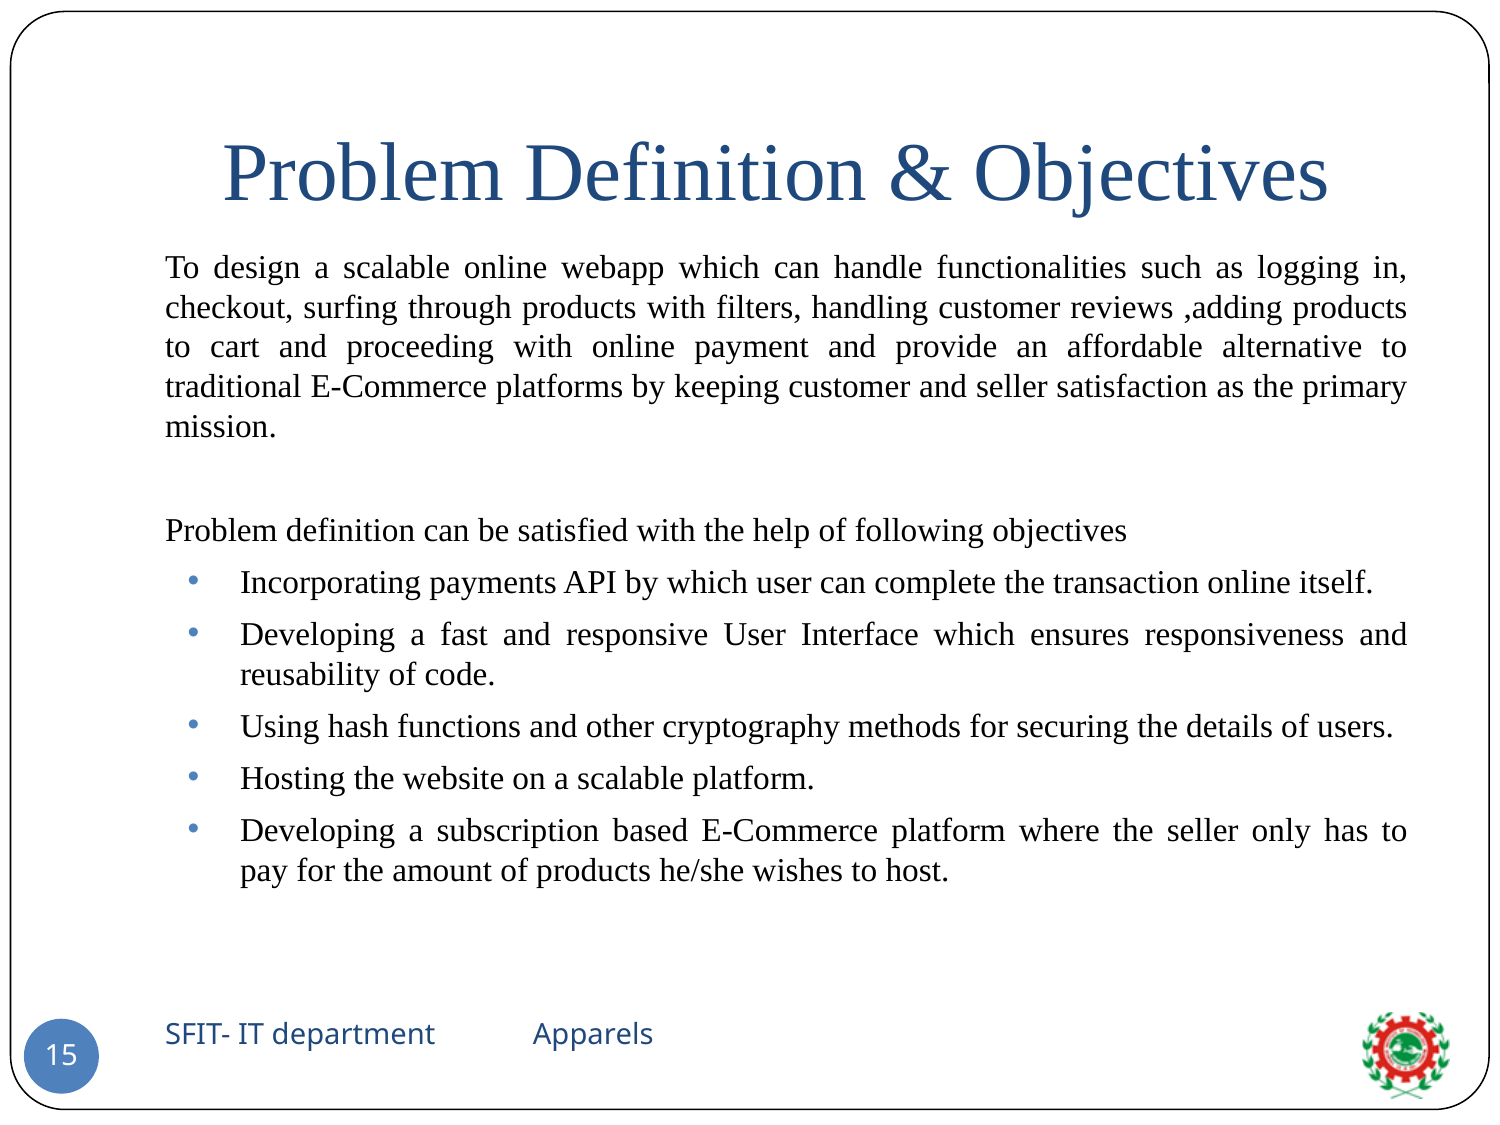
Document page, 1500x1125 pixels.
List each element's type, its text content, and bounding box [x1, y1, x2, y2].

title Problem Definition & Objectives [150, 45, 1425, 233]
slide_number 15 [23, 1018, 99, 1094]
footer SFIT- IT department Apparels [150, 1012, 800, 1088]
list To design a scalable online webapp which can handle functionalities such as logging in, checkout, surfing through products with filters, handling customer reviews ,adding products to cart and proceeding with online payment and provide an affordable alternative to traditional E-Commerce platforms by keeping customer and seller satisfaction as the primary mission. Problem definition can be satisfied with the help of following objectives Incorporating payments API by which user can complete the transaction online itself. Developing a fast and responsive User Interface which ensures responsiveness and reusability of code. Using hash functions and other cryptography methods for securing the details of users. Hosting the website on a scalable platform. Developing a subscription based E-Commerce platform where the seller only has to pay for the amount of products he/she wishes to host. [150, 237, 1425, 988]
picture [1362, 1012, 1451, 1099]
